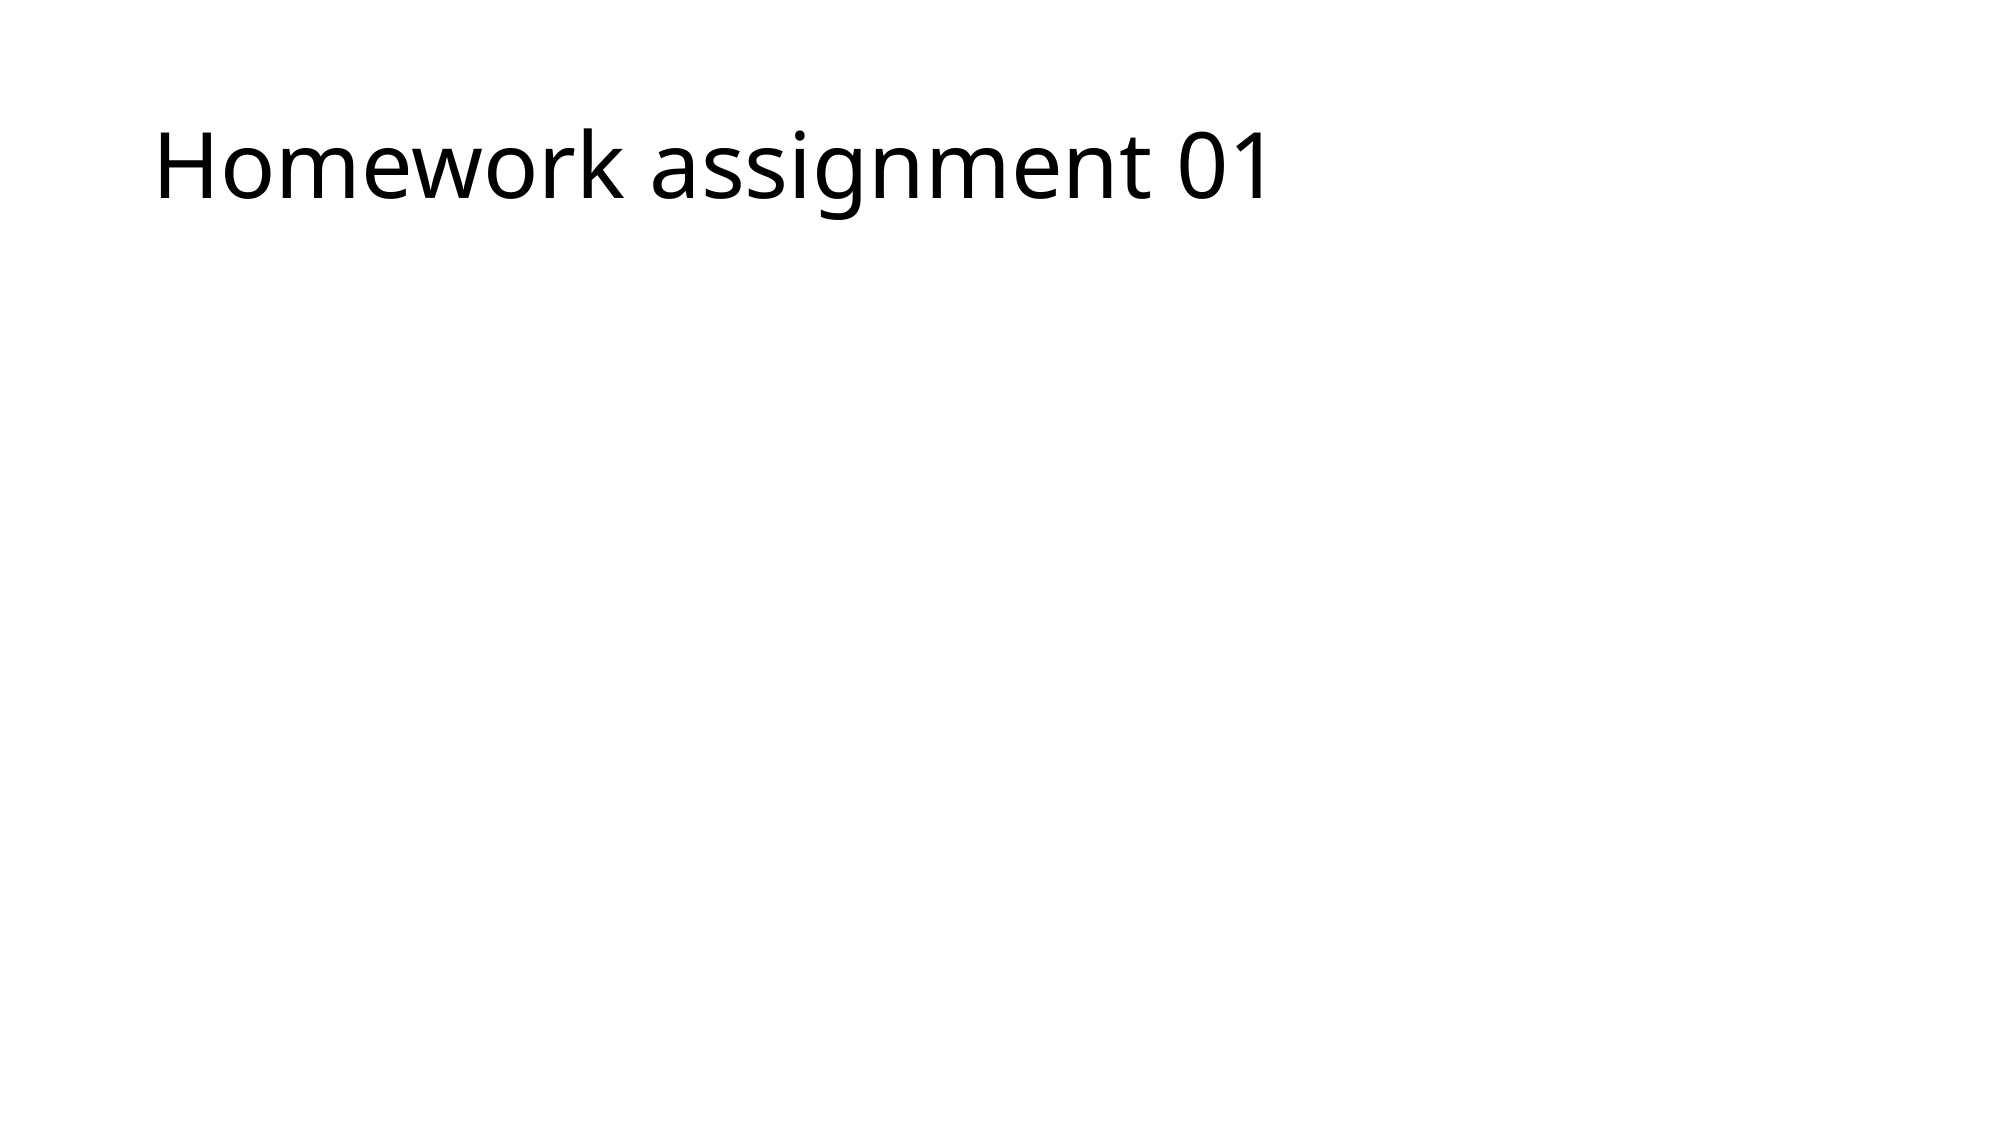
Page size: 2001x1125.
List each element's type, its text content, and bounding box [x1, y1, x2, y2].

title Homework assignment 01 [137, 59, 1863, 278]
